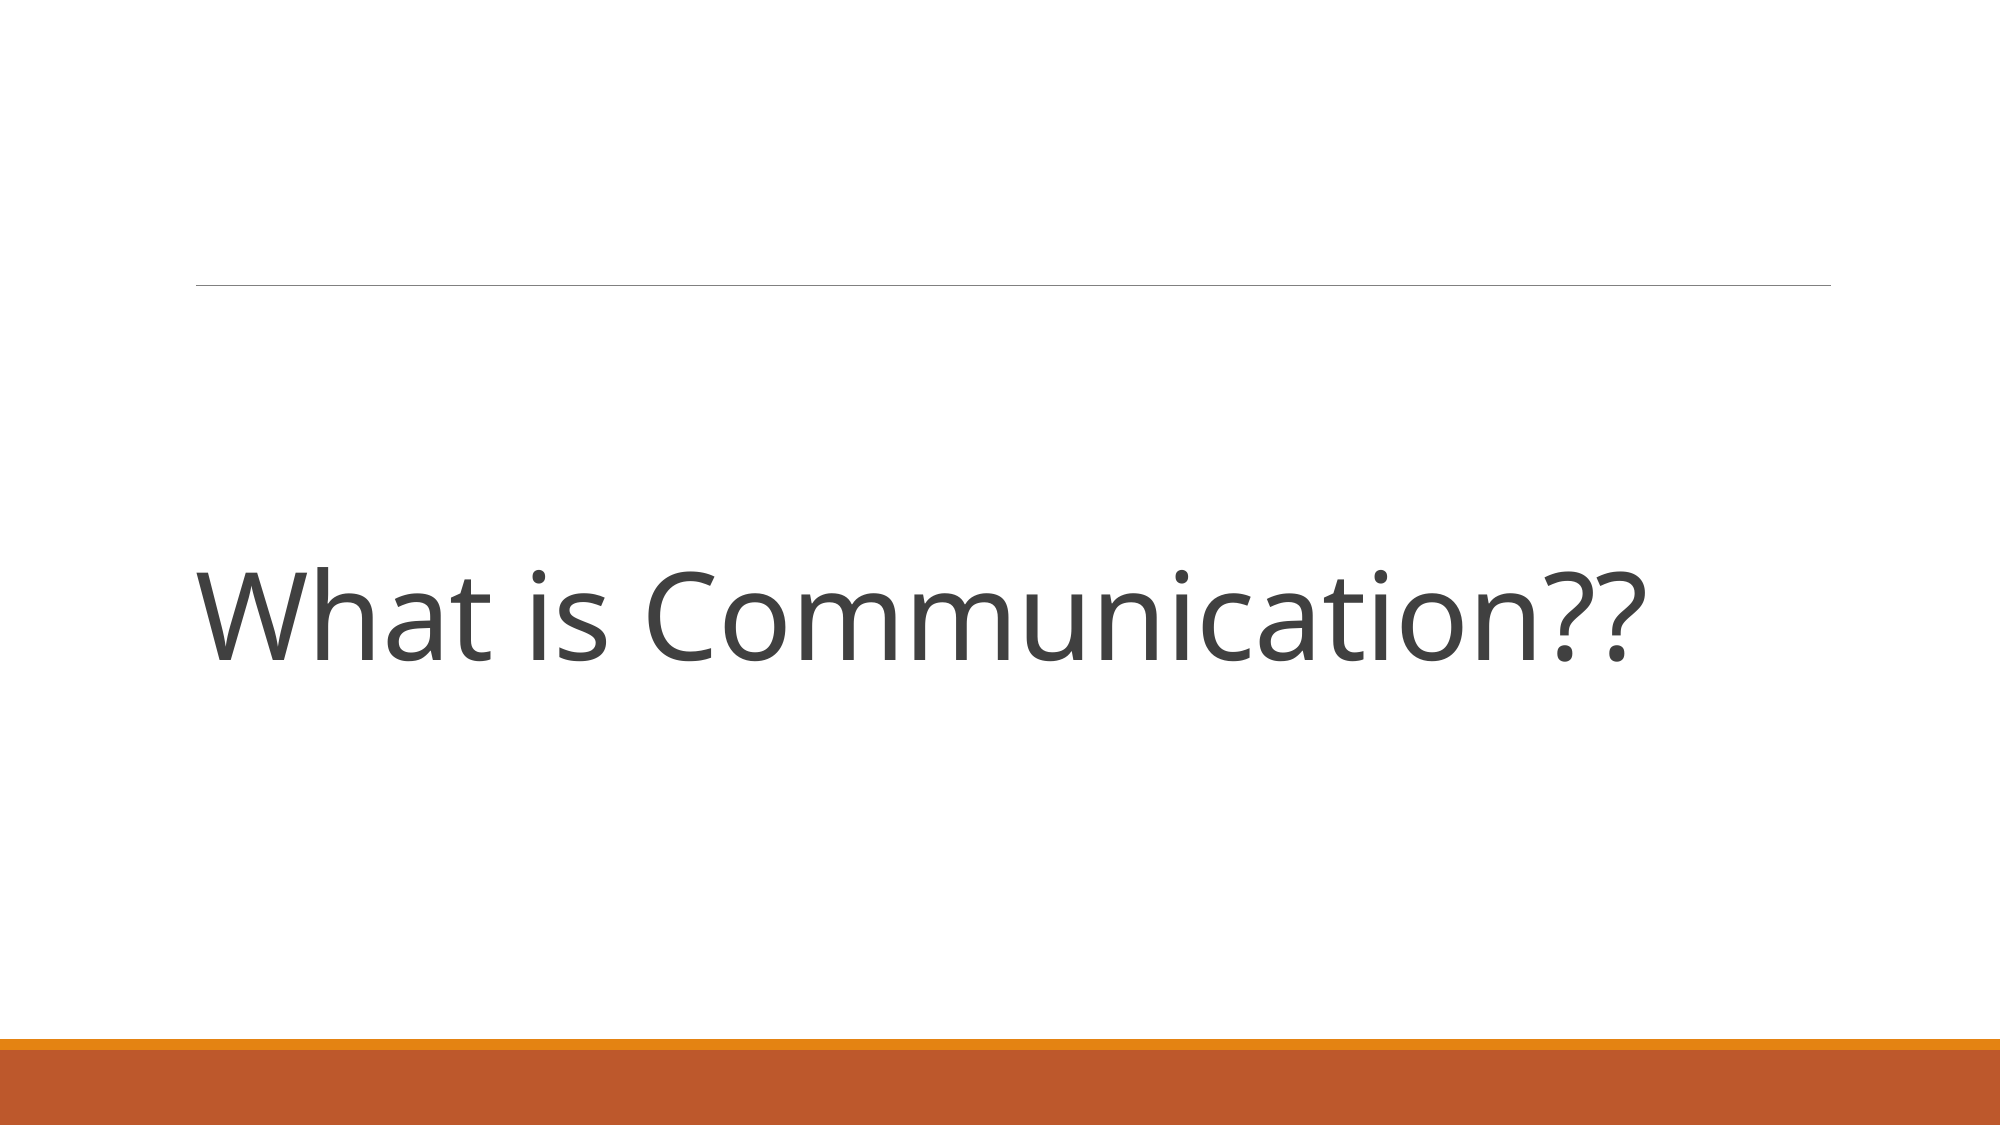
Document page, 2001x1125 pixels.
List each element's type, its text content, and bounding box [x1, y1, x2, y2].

title What is Communication?? [180, 454, 1830, 693]
